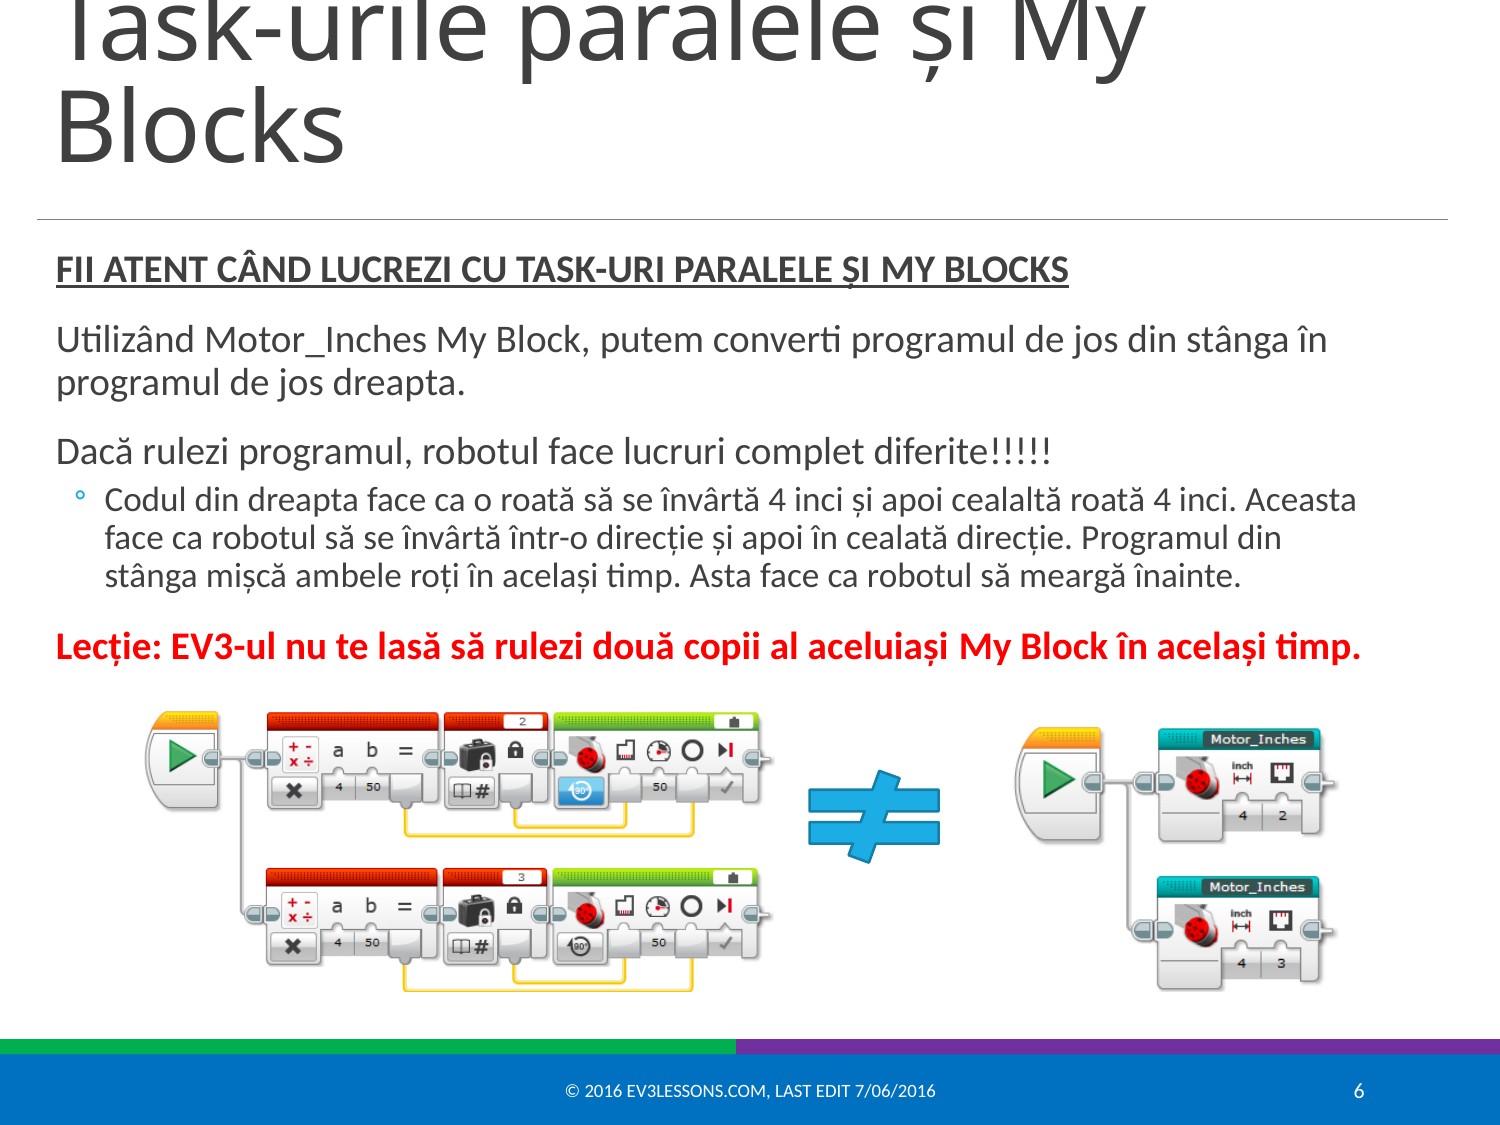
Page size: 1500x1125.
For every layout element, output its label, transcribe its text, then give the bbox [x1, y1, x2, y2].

picture [1005, 703, 1341, 1002]
footer © 2016 EV3Lessons.com, Last edit 7/06/2016 [453, 1059, 1047, 1120]
title Task-urile paralele și My Blocks [37, 47, 1448, 191]
picture [139, 696, 787, 993]
list FII ATENT CÂND LUCREZI CU TASK-URI PARALELE ȘI MY BLOCKS Utilizând Motor_Inches My Block, putem converti programul de jos din stânga în programul de jos dreapta. Dacă rulezi programul, robotul face lucruri complet diferite!!!!! Codul din dreapta face ca o roată să se învârtă 4 inci și apoi cealaltă roată 4 inci. Aceasta face ca robotul să se învârtă într-o direcție și apoi în cealată direcție. Programul din stânga mișcă ambele roți în același timp. Asta face ca robotul să meargă înainte. Lecție: EV3-ul nu te lasă să rulezi două copii al aceluiași My Block în același timp. [40, 241, 1380, 734]
slide_number 6 [1218, 1059, 1380, 1120]
text_box [808, 769, 940, 864]
